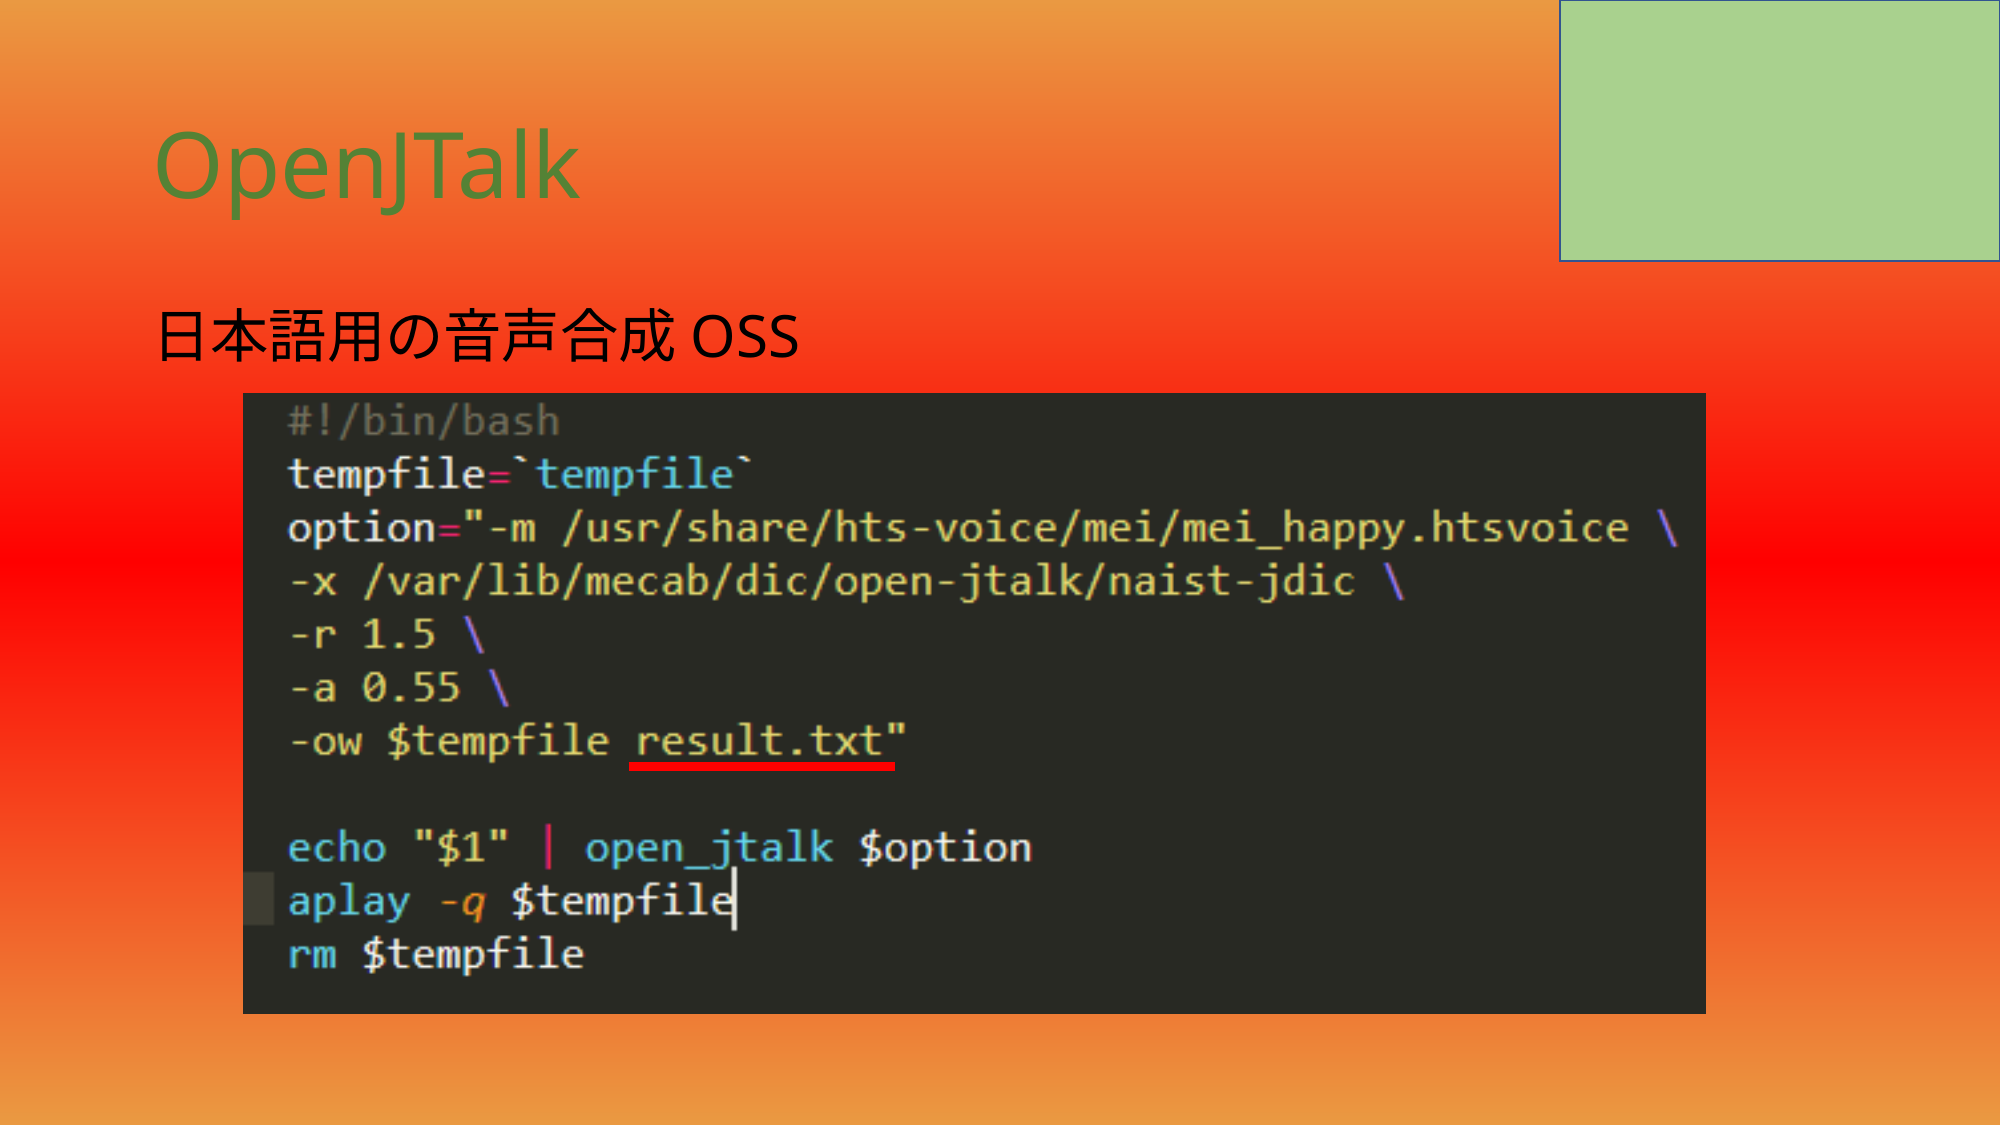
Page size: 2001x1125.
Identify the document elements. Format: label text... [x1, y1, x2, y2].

picture [243, 393, 1706, 1014]
title OpenJTalk [137, 59, 1863, 278]
list 日本語用の音声合成OSS [137, 299, 1863, 1014]
text_box [1559, 0, 2000, 262]
